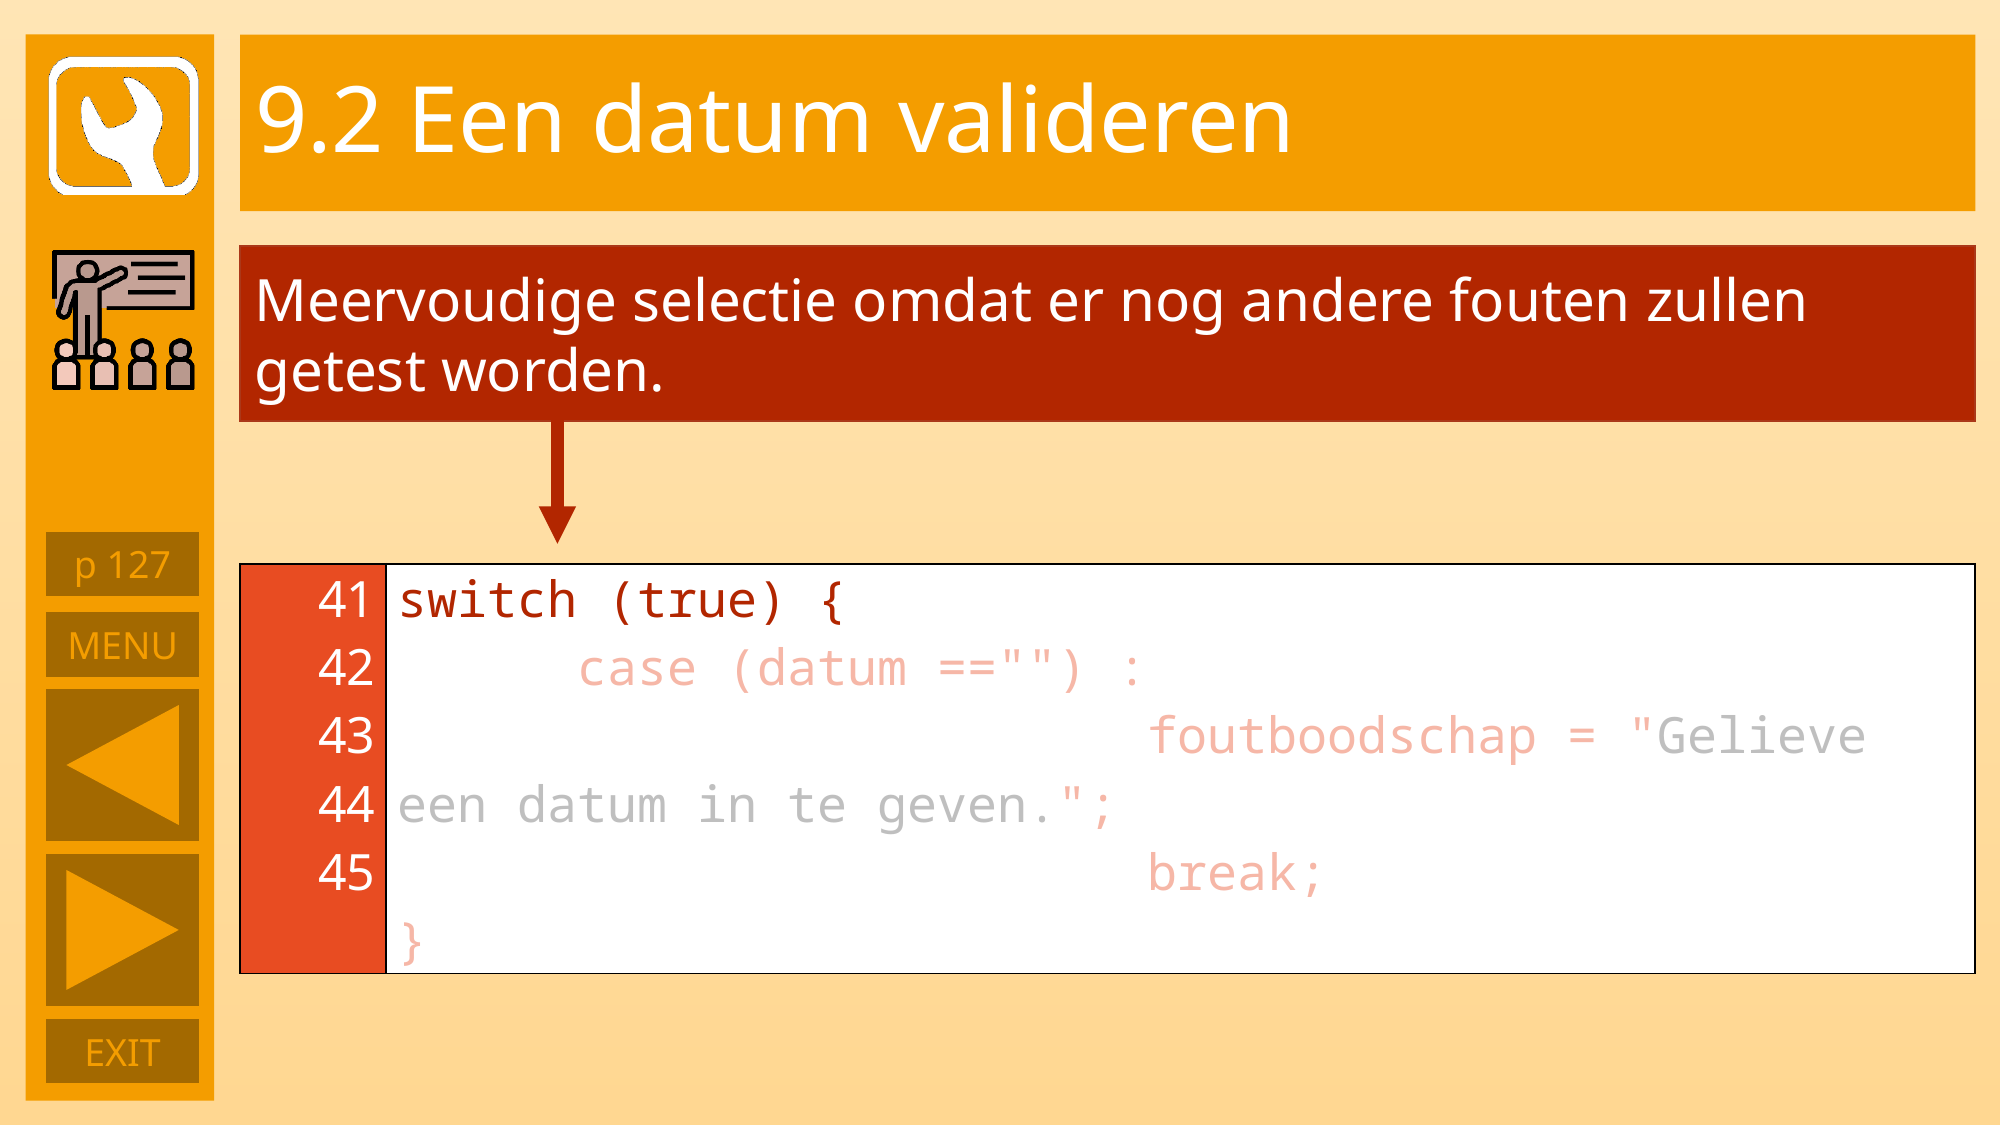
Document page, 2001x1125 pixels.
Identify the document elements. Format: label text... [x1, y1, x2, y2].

picture [47, 55, 199, 195]
table_header switch (true) { case (datum =="") : foutboodschap = "Gelieve een datum in te geven."; break; } [387, 565, 1974, 973]
text_box [0, 172, 25, 176]
text_box EXIT [46, 1019, 199, 1083]
text_box p 127 [46, 532, 199, 596]
text_box [215, 352, 239, 360]
text_box [46, 689, 199, 841]
text_box [0, 193, 25, 199]
text_box [64, 703, 180, 827]
text_box [215, 766, 239, 773]
text_box [215, 193, 240, 199]
text_box MENU [46, 612, 199, 677]
text_box [0, 352, 25, 360]
text_box [1976, 172, 2000, 176]
table_header 41 42 43 44 45 [241, 565, 385, 973]
picture [47, 245, 198, 394]
text_box [65, 868, 181, 992]
text_box [1976, 193, 2000, 199]
text_box [1976, 766, 2000, 773]
text_box [215, 172, 240, 176]
text_box Meervoudige selectie omdat er nog andere fouten zullen getest worden. [239, 245, 1976, 422]
text_box [46, 854, 199, 1006]
text_box [25, 33, 215, 1102]
title 9.2 Een datum valideren [240, 34, 1976, 212]
text_box [1976, 352, 2000, 360]
text_box [0, 766, 25, 773]
